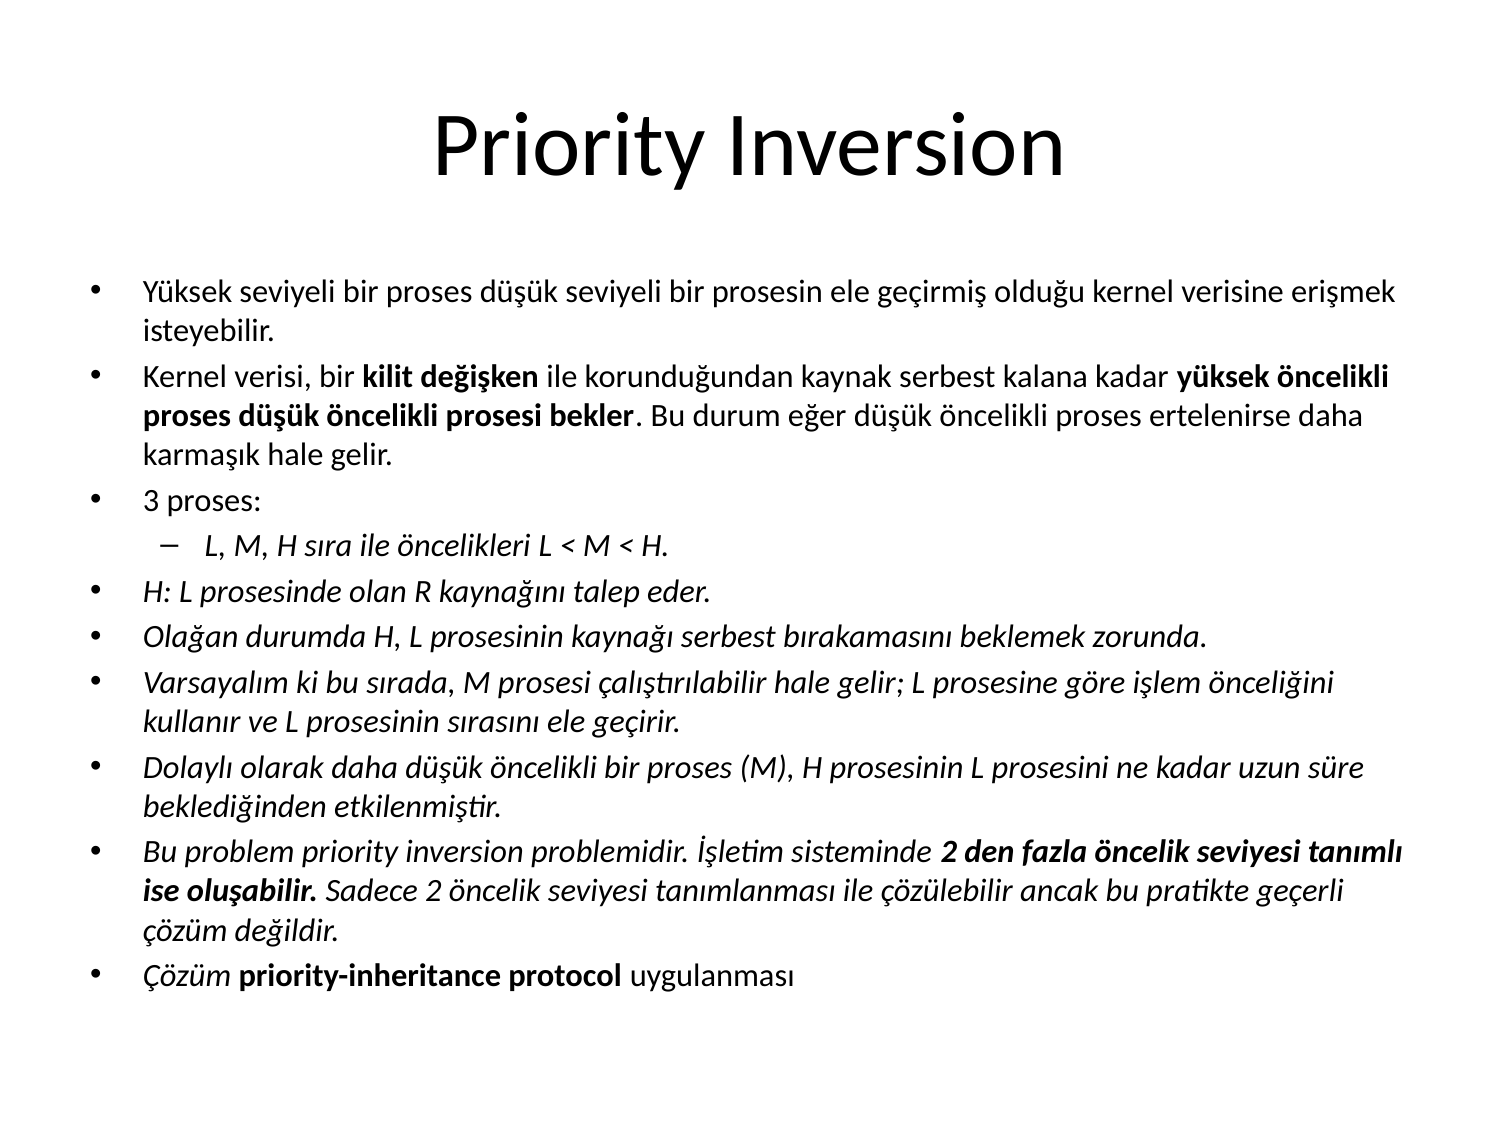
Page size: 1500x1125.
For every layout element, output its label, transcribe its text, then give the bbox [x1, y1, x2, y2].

title Priority Inversion [75, 45, 1425, 233]
list Yüksek seviyeli bir proses düşük seviyeli bir prosesin ele geçirmiş olduğu kernel verisine erişmek isteyebilir. Kernel verisi, bir kilit değişken ile korunduğundan kaynak serbest kalana kadar yüksek öncelikli proses düşük öncelikli prosesi bekler. Bu durum eğer düşük öncelikli proses ertelenirse daha karmaşık hale gelir. 3 proses: L, M, H sıra ile öncelikleri L < M < H. H: L prosesinde olan R kaynağını talep eder. Olağan durumda H, L prosesinin kaynağı serbest bırakamasını beklemek zorunda. Varsayalım ki bu sırada, M prosesi çalıştırılabilir hale gelir; L prosesine göre işlem önceliğini kullanır ve L prosesinin sırasını ele geçirir. Dolaylı olarak daha düşük öncelikli bir proses (M), H prosesinin L prosesini ne kadar uzun süre beklediğinden etkilenmiştir. Bu problem priority inversion problemidir. İşletim sisteminde 2 den fazla öncelik seviyesi tanımlı ise oluşabilir. Sadece 2 öncelik seviyesi tanımlanması ile çözülebilir ancak bu pratikte geçerli çözüm değildir. Çözüm priority-inheritance protocol uygulanması [75, 262, 1425, 1005]
